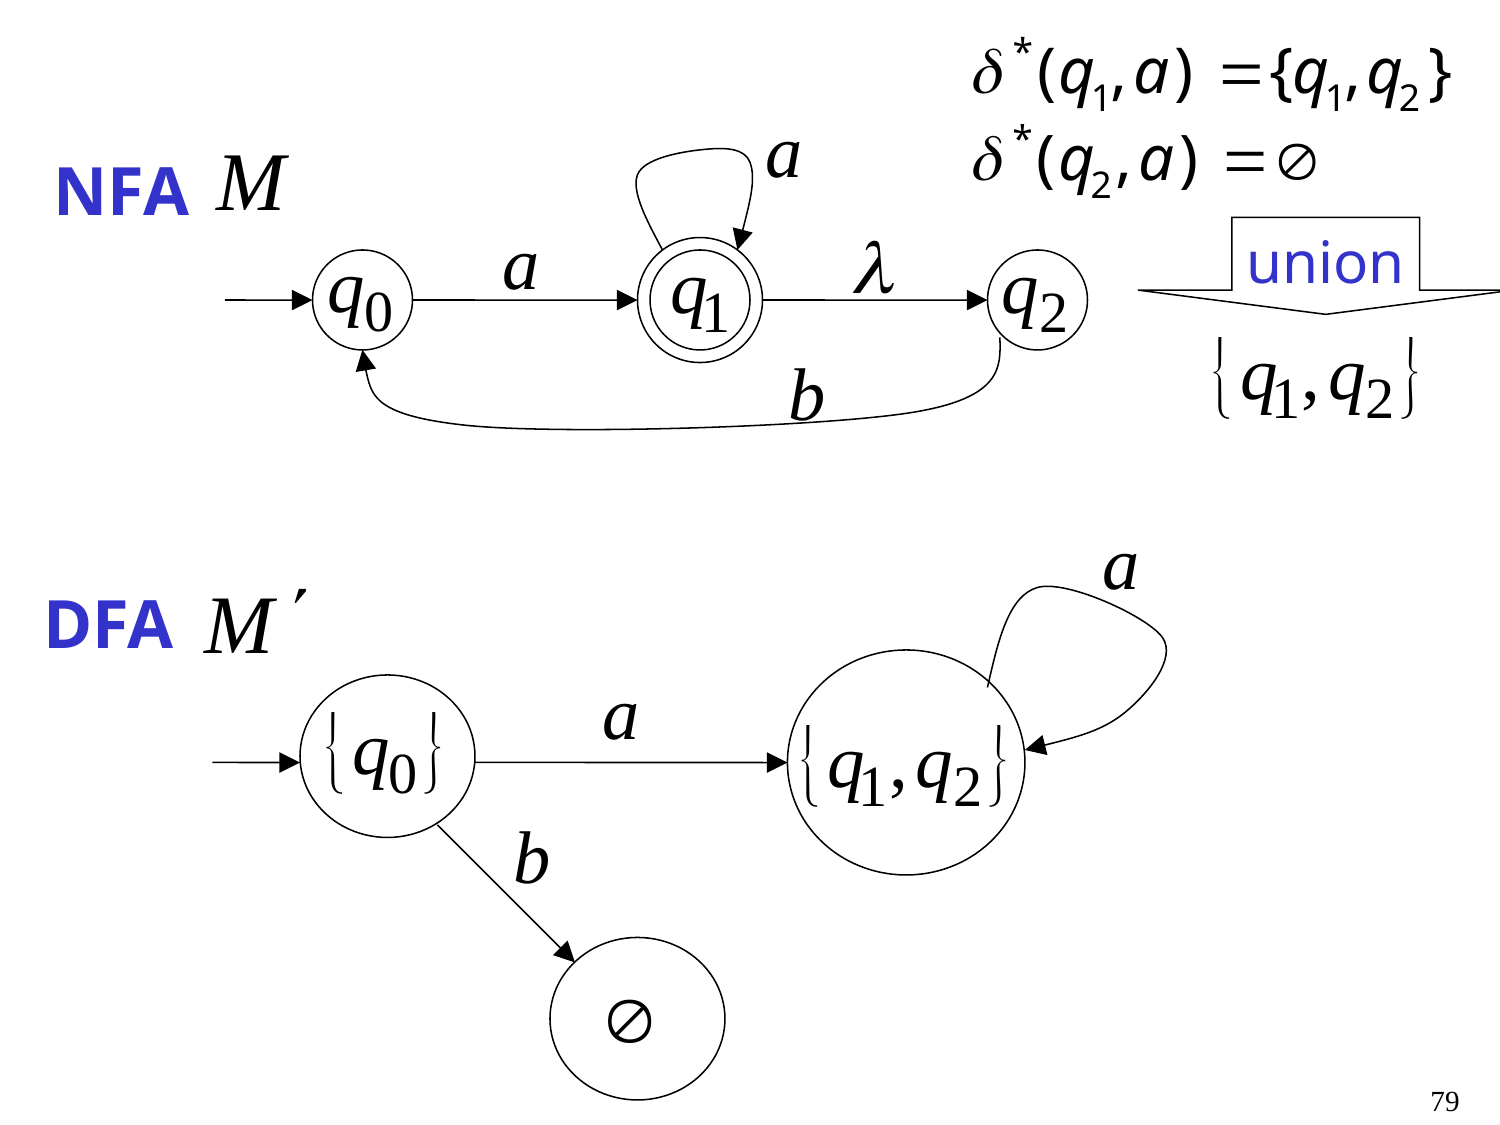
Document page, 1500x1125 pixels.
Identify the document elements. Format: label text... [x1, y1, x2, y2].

text_box [224, 289, 313, 311]
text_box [849, 237, 900, 301]
text_box [987, 277, 993, 323]
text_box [1099, 549, 1144, 596]
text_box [499, 249, 544, 296]
text_box DFA [28, 574, 189, 670]
text_box [729, 250, 763, 342]
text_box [667, 250, 729, 337]
text_box [802, 818, 1009, 875]
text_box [512, 824, 555, 890]
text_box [799, 724, 1017, 811]
text_box [546, 289, 637, 311]
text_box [962, 112, 1338, 213]
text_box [324, 712, 452, 800]
text_box union [1137, 217, 1500, 315]
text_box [962, 24, 1463, 126]
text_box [199, 587, 307, 659]
text_box [355, 337, 1001, 430]
text_box [474, 752, 788, 773]
text_box [343, 346, 382, 350]
text_box [637, 250, 667, 344]
text_box [1077, 269, 1088, 331]
text_box [312, 275, 319, 325]
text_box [787, 362, 830, 427]
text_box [1212, 337, 1430, 424]
text_box [635, 148, 753, 250]
text_box [300, 674, 475, 838]
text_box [762, 137, 807, 184]
list [24, 137, 1475, 1038]
text_box NFA [38, 141, 205, 237]
text_box [437, 824, 575, 963]
slide_number 79 [1162, 1074, 1475, 1125]
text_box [324, 249, 396, 338]
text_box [998, 250, 1072, 337]
text_box [904, 289, 988, 311]
text_box [787, 649, 1008, 800]
text_box [987, 586, 1167, 756]
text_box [599, 987, 665, 1051]
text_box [599, 699, 644, 746]
text_box [212, 752, 301, 773]
text_box [399, 265, 413, 335]
text_box [549, 937, 725, 1100]
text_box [212, 149, 303, 215]
text_box [1015, 345, 1060, 350]
